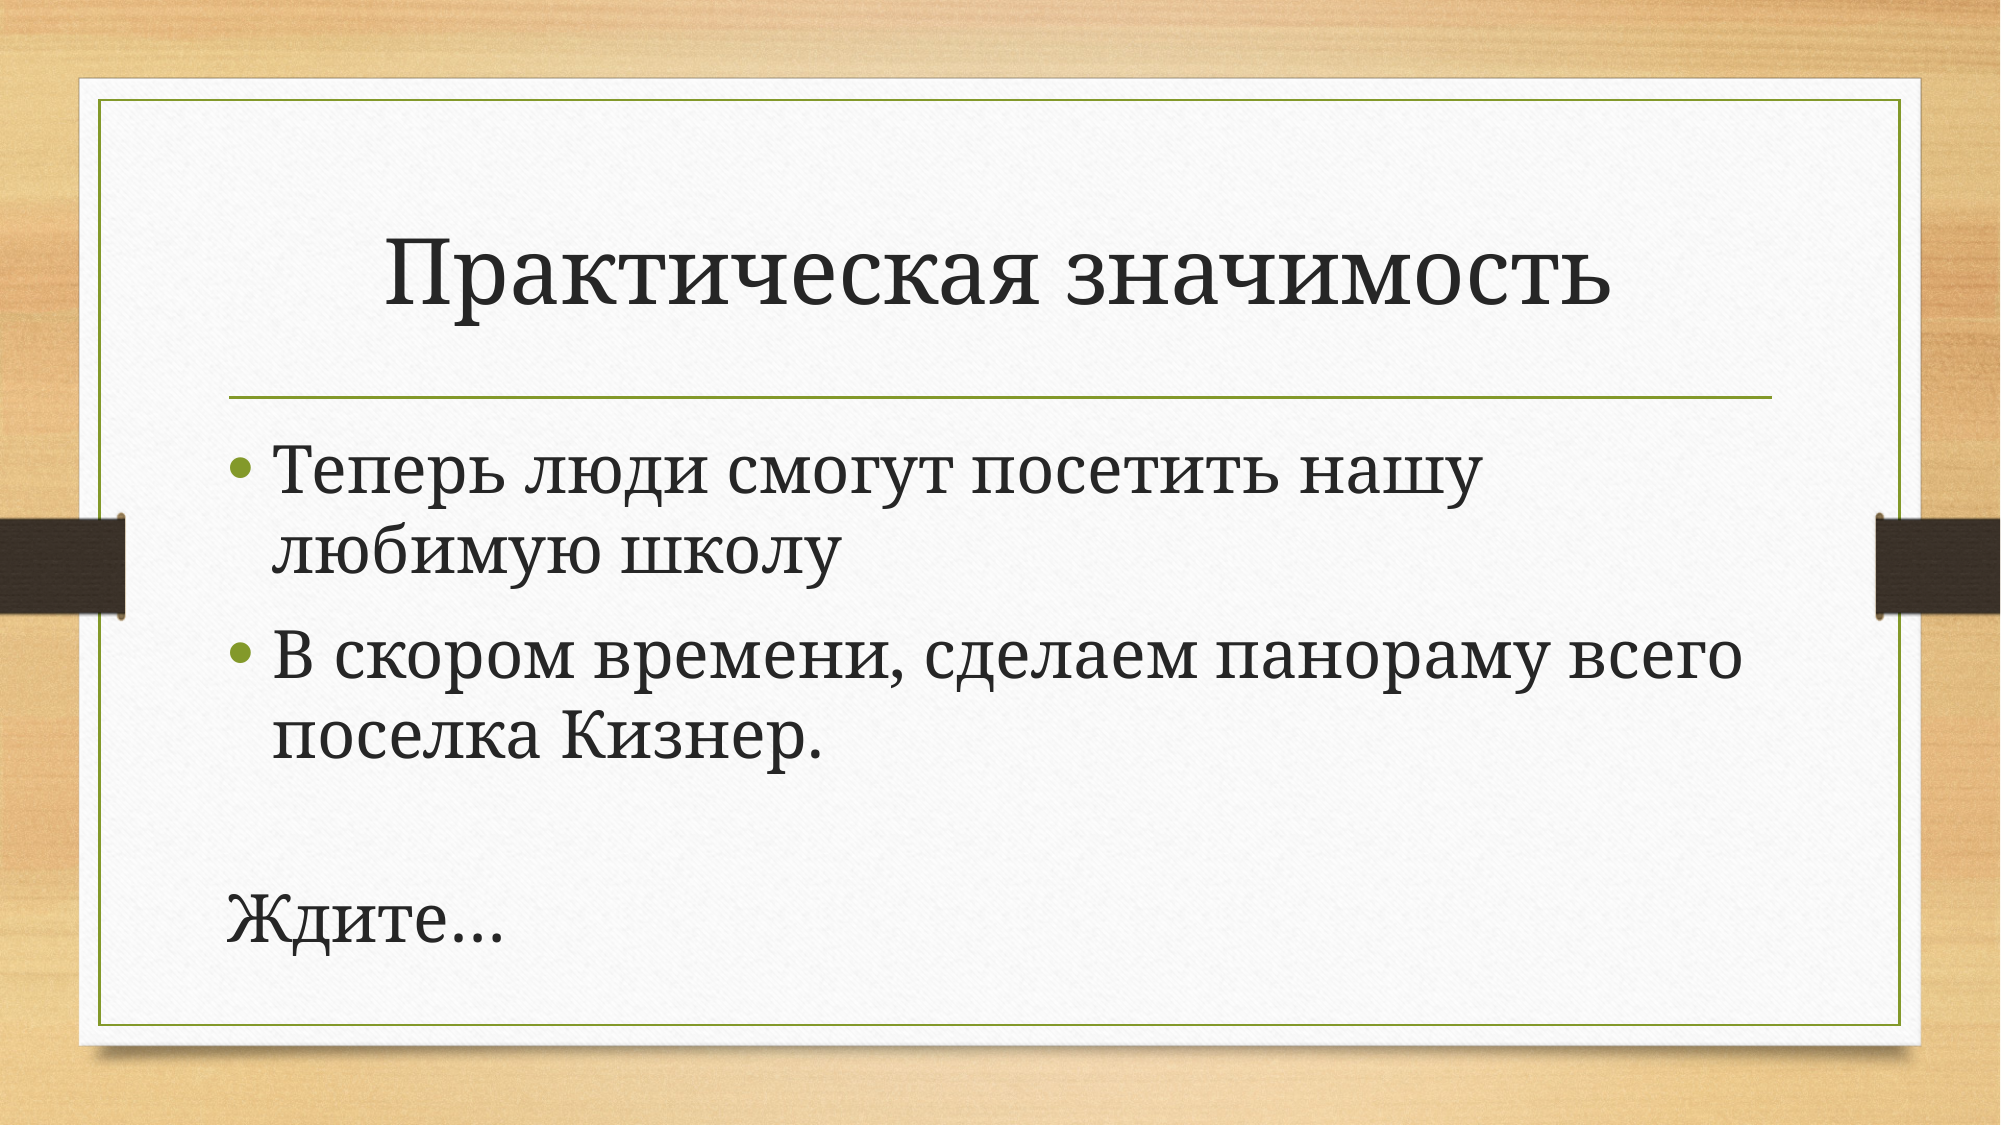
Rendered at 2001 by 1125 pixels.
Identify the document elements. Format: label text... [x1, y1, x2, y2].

list Теперь люди смогут посетить нашу любимую школу В скором времени, сделаем панораму всего поселка Кизнер. Ждите… [212, 419, 1788, 964]
picture [0, 0, 2001, 1125]
title Практическая значимость [212, 161, 1788, 375]
